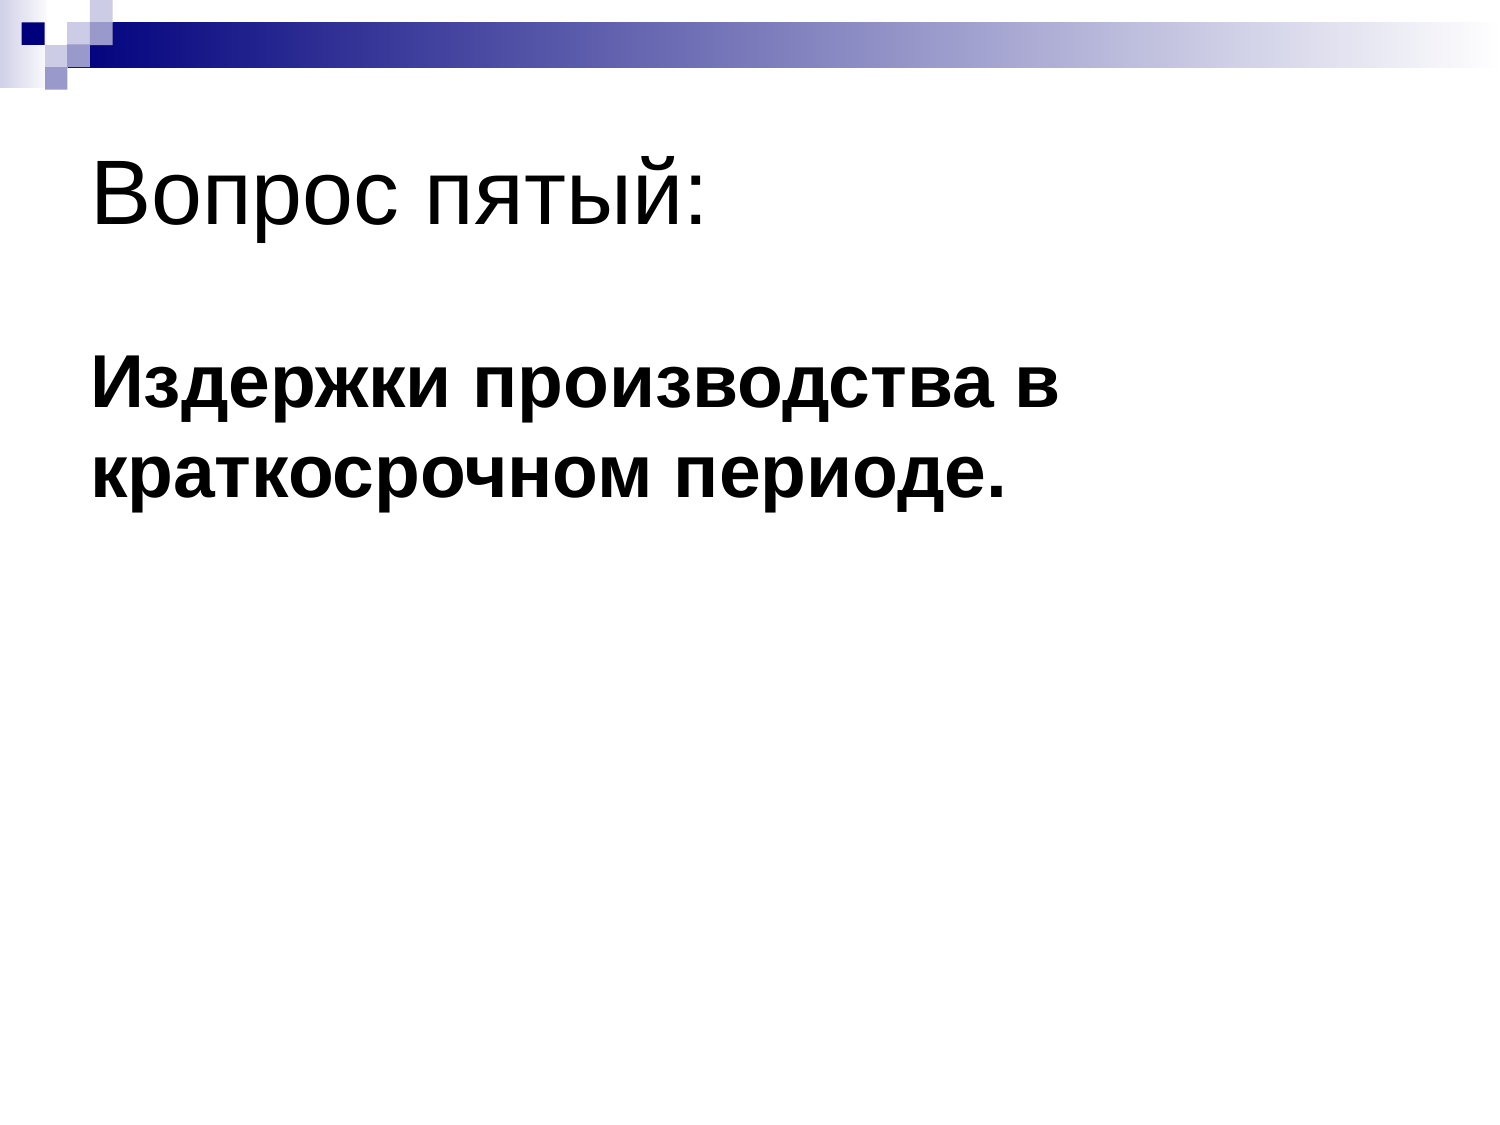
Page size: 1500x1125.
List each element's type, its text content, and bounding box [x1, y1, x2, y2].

title Вопрос пятый: [75, 75, 1425, 300]
list Издержки производства в краткосрочном периоде. [75, 324, 1425, 963]
